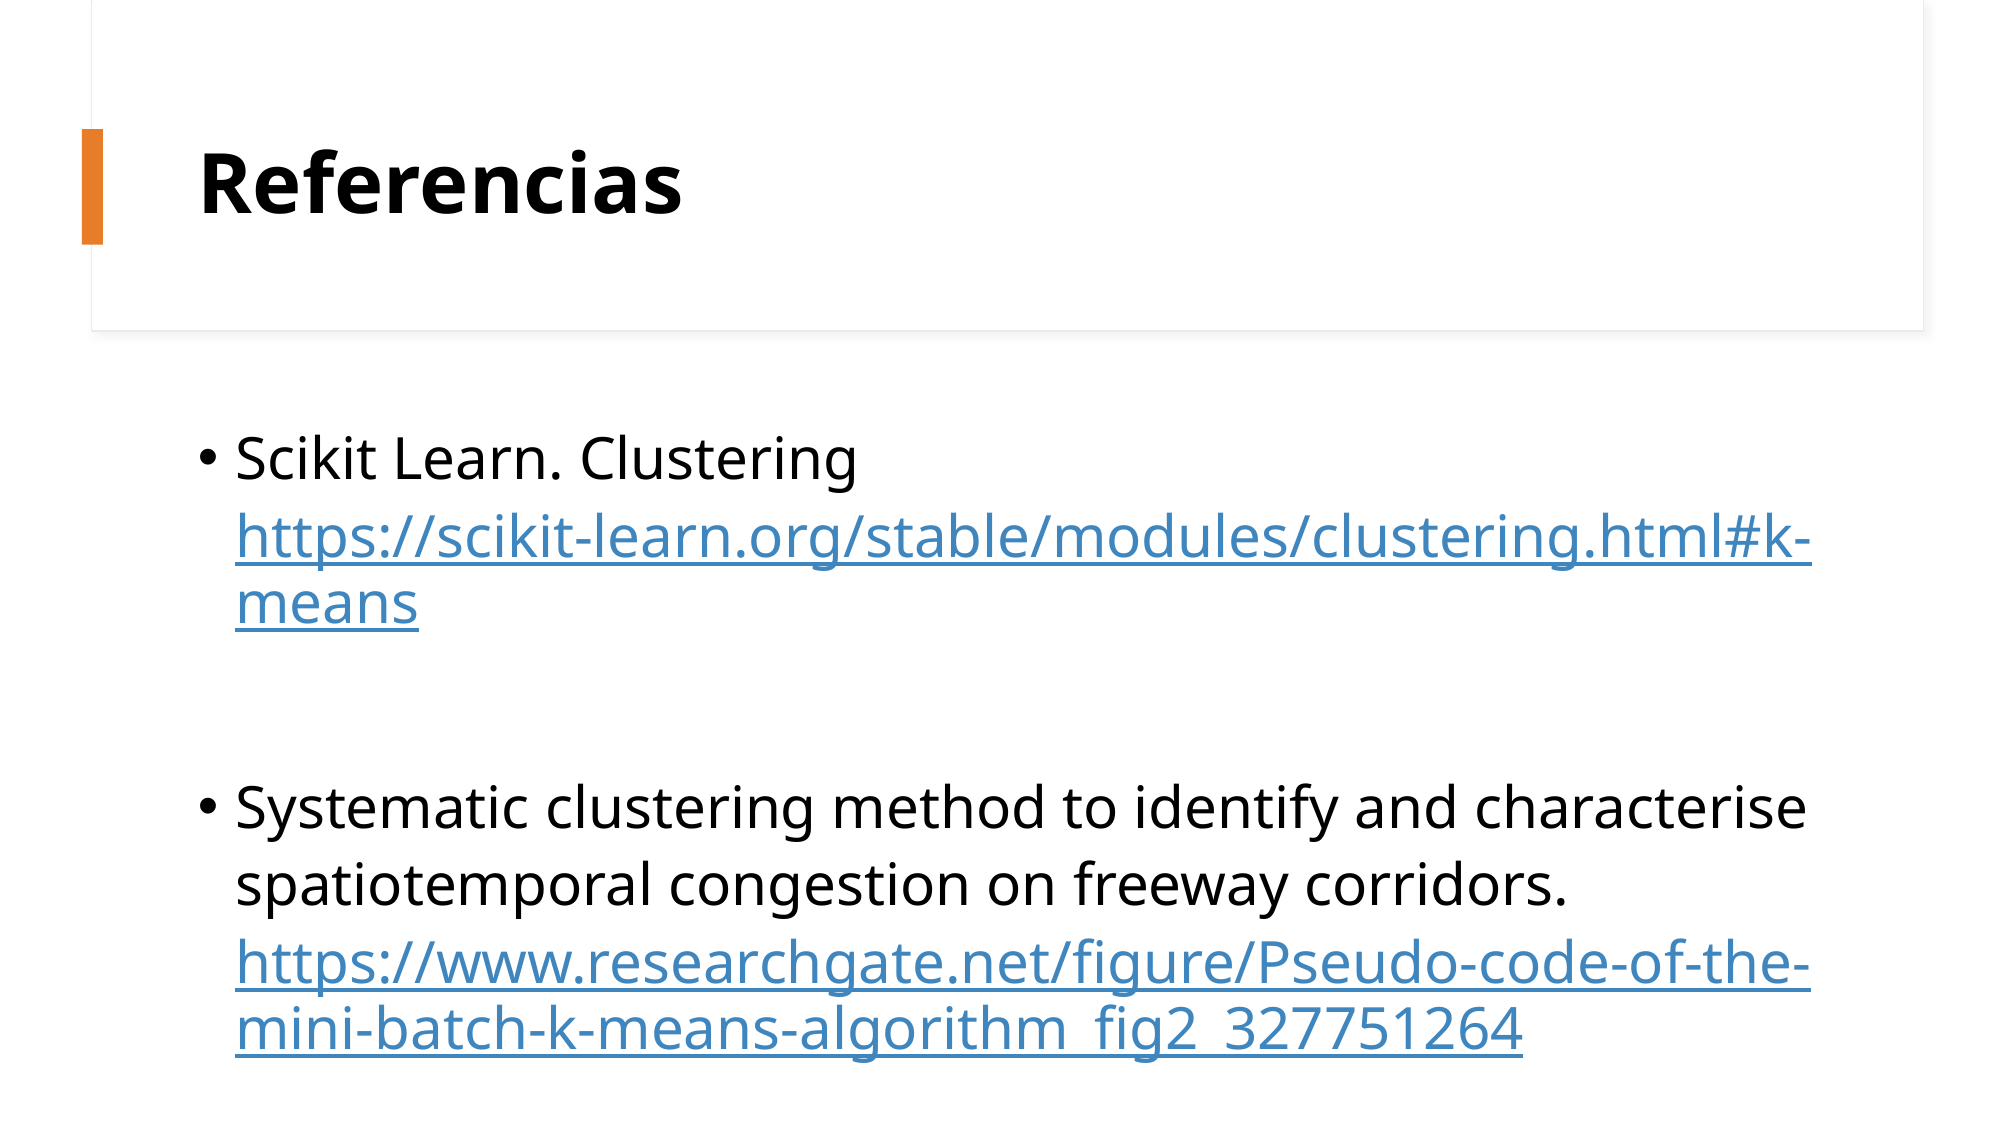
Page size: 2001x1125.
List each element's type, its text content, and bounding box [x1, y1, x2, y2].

title Referencias [183, 90, 1851, 284]
list Scikit Learn. Clustering https://scikit-learn.org/stable/modules/clustering.html#k-means Systematic clustering method to identify and characterise spatiotemporal congestion on freeway corridors. https://www.researchgate.net/figure/Pseudo-code-of-the-mini-batch-k-means-algorithm_fig2_327751264 [183, 406, 1851, 1013]
